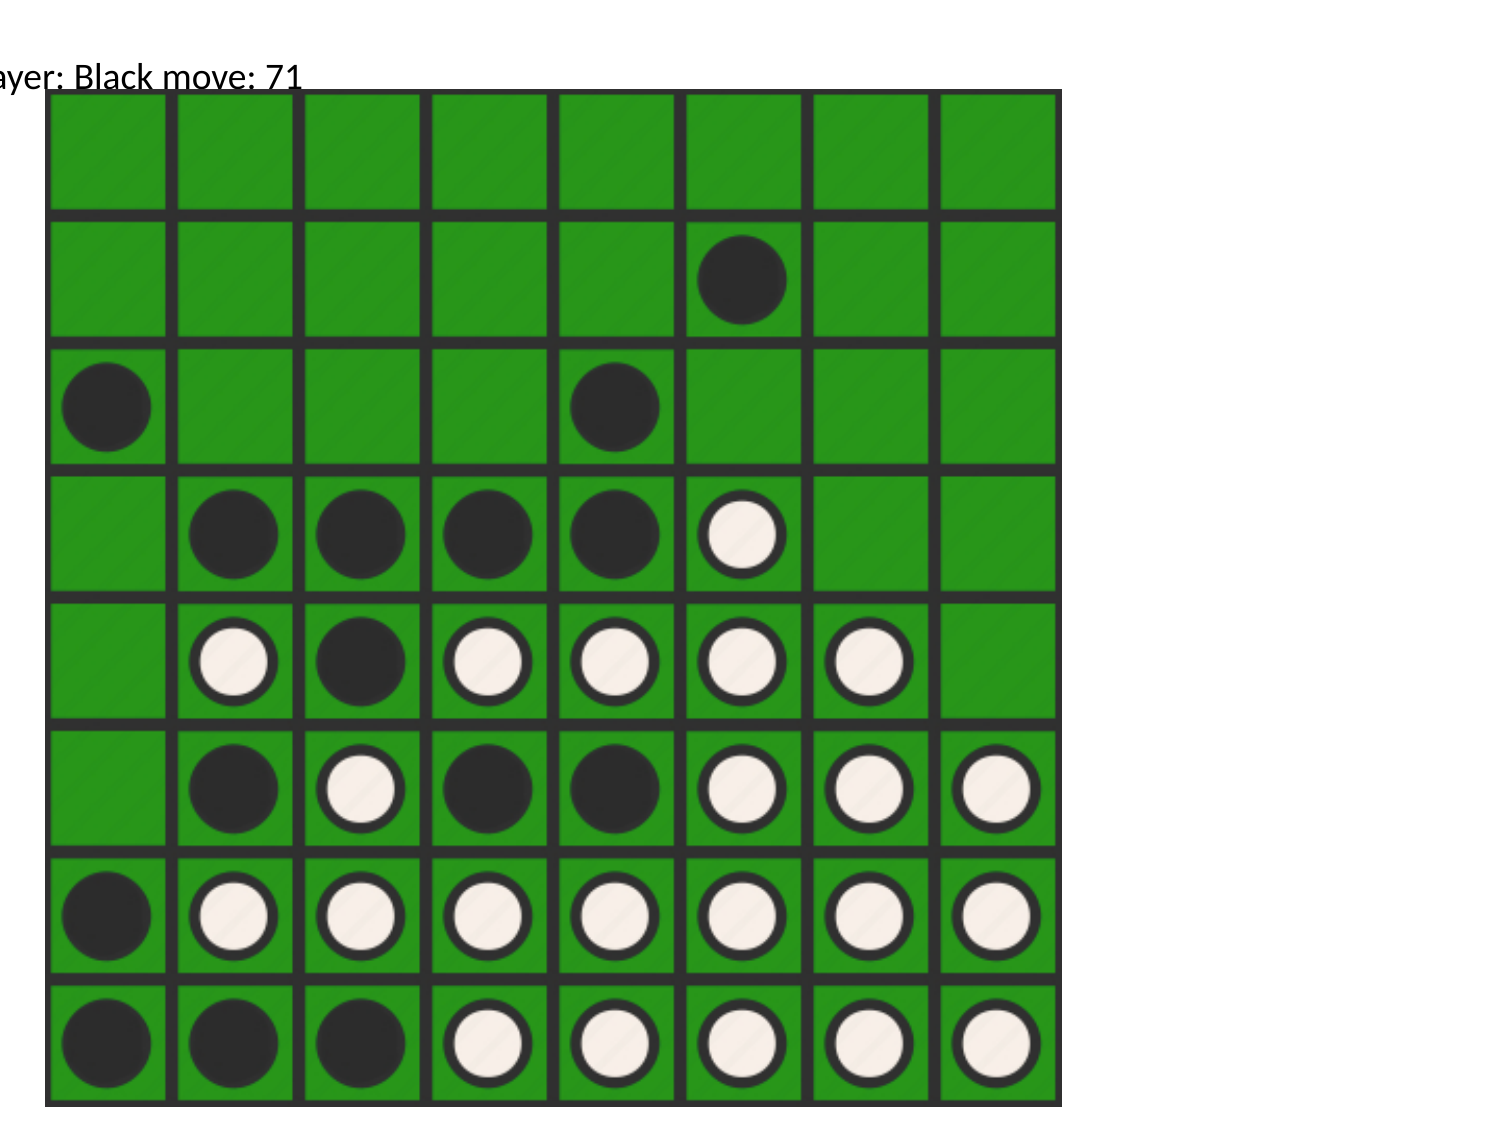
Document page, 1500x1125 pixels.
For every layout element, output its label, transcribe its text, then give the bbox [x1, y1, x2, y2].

text_box turn: 33 player: Black move: 71 [0, 44, 319, 105]
picture [44, 89, 1062, 1107]
